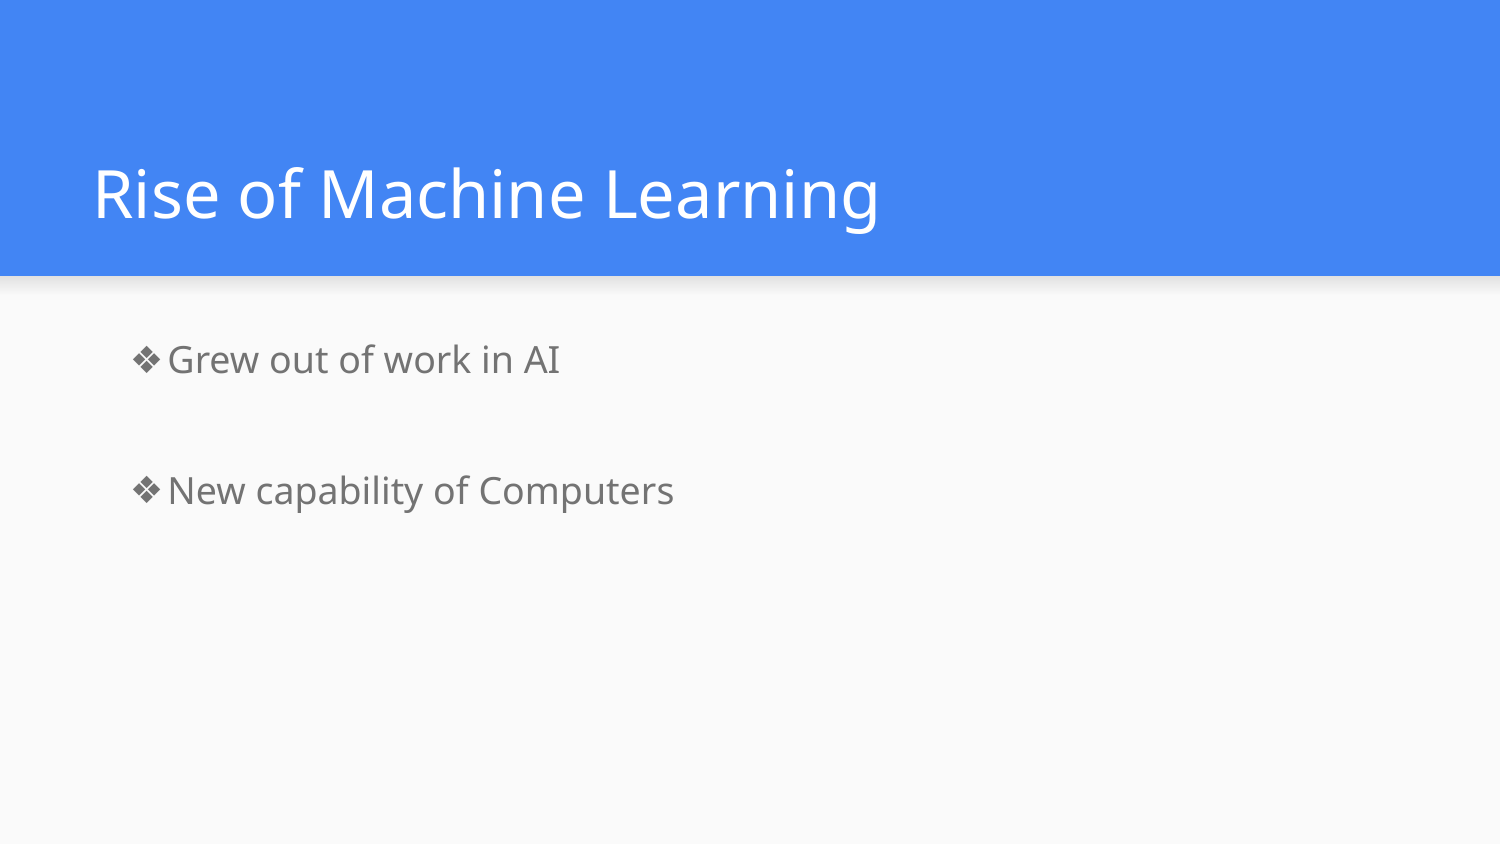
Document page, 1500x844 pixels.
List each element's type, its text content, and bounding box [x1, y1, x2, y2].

list Grew out of work in AI New capability of Computers [77, 314, 1427, 760]
title Rise of Machine Learning [77, 121, 1427, 248]
